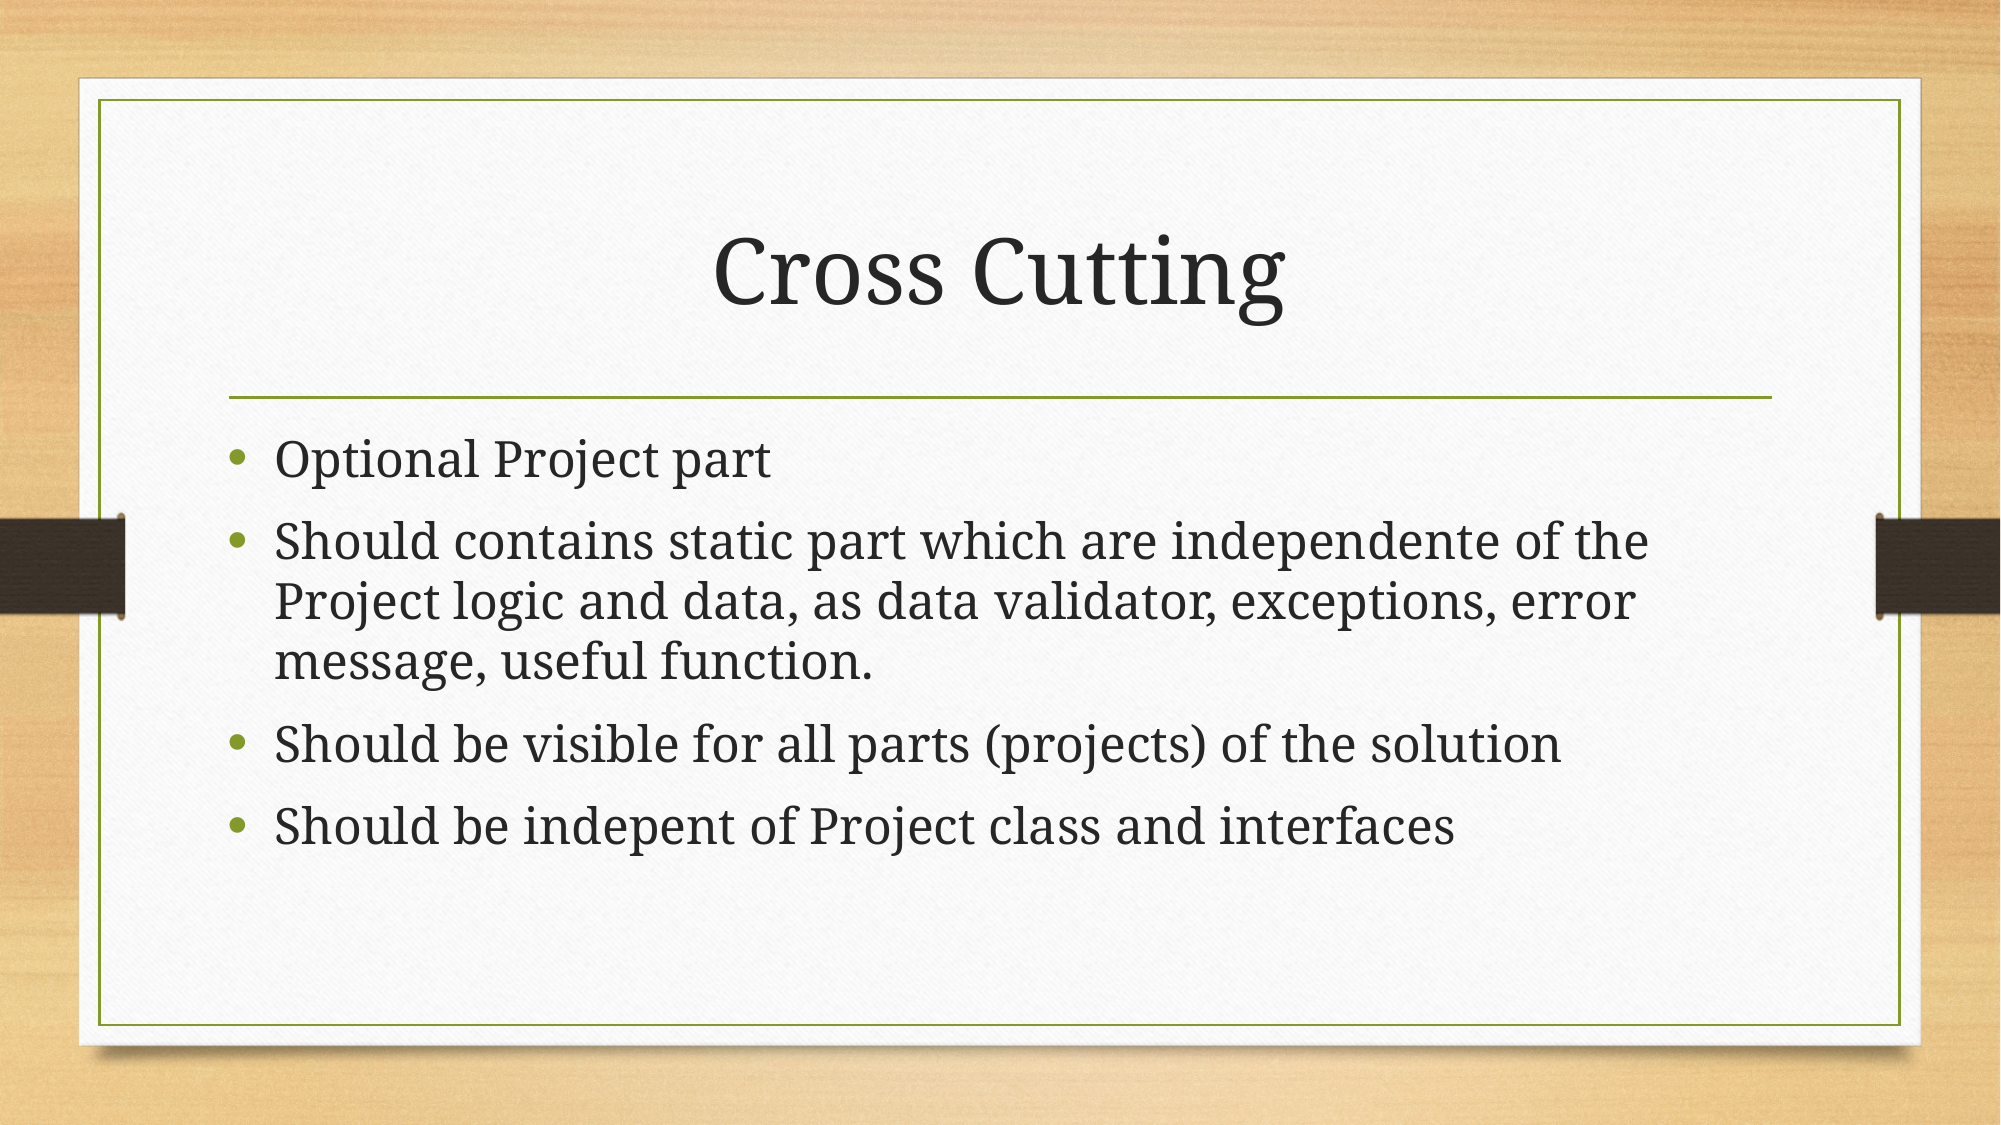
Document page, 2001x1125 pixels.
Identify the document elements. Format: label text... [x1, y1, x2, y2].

picture [0, 0, 2001, 1125]
title Cross Cutting [212, 161, 1788, 375]
list Optional Project part Should contains static part which are independente of the Project logic and data, as data validator, exceptions, error message, useful function. Should be visible for all parts (projects) of the solution Should be indepent of Project class and interfaces [212, 419, 1788, 964]
